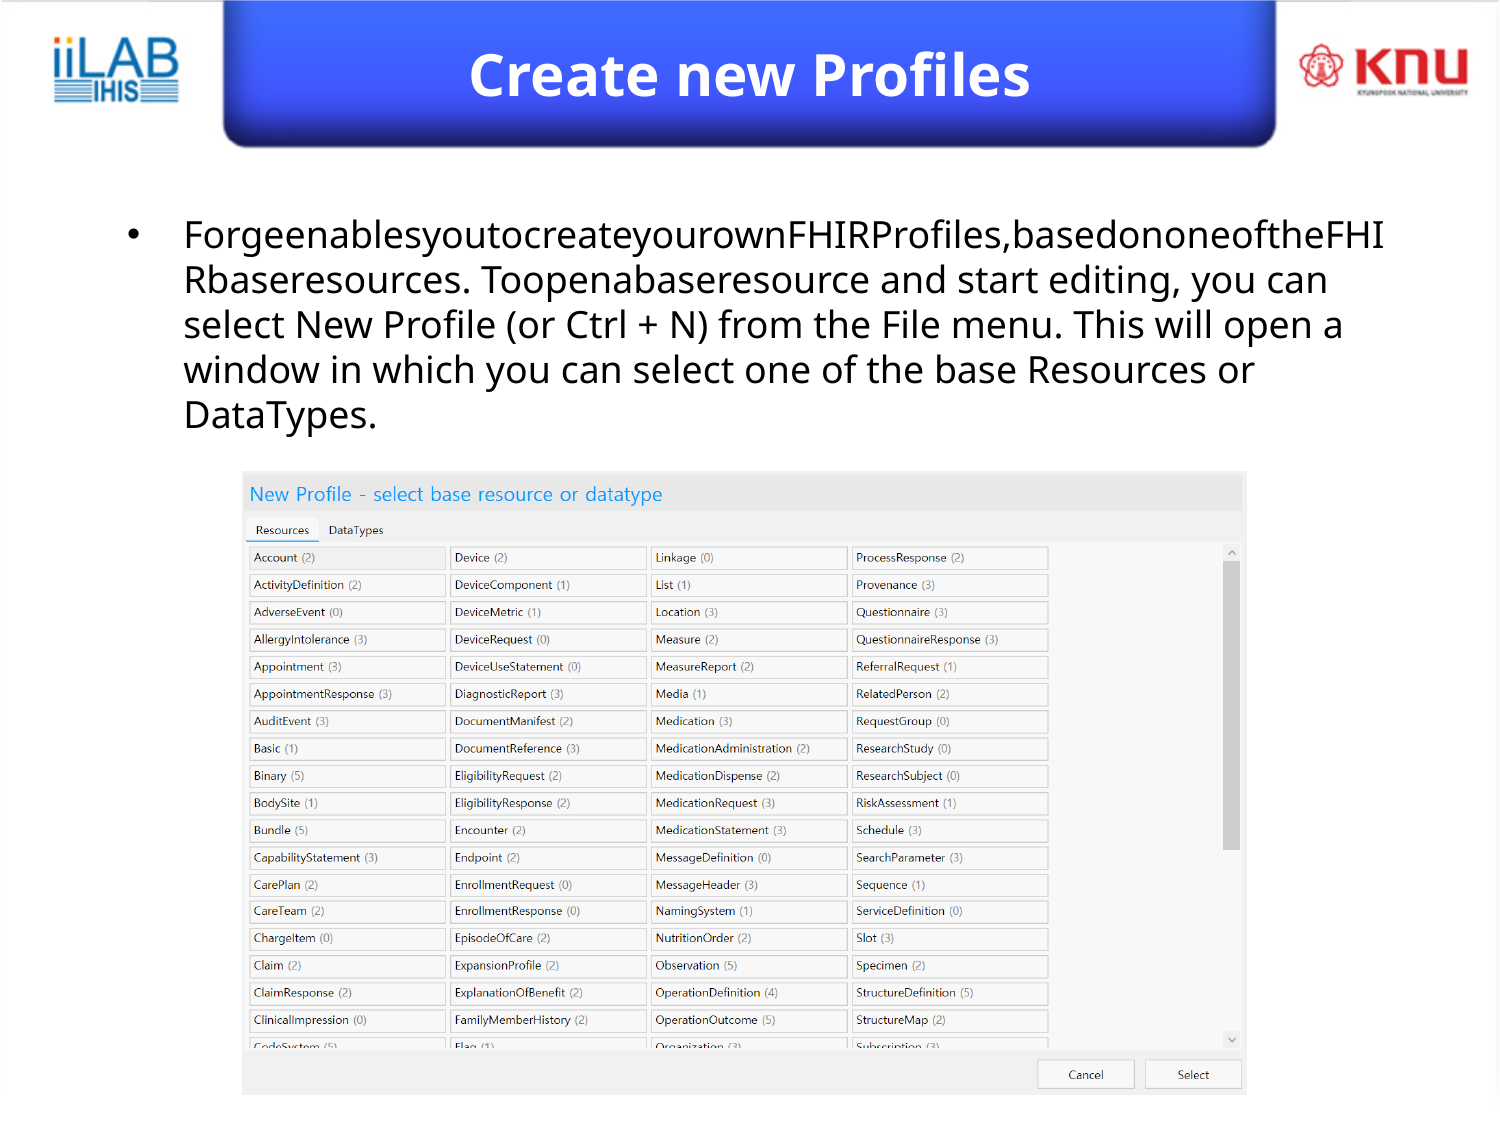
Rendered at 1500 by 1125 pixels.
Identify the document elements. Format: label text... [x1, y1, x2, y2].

title Create new Proﬁles [230, 0, 1270, 149]
list ForgeenablesyoutocreateyourownFHIRProﬁles,basedononeoftheFHIRbaseresources. Toopenabaseresource and start editing, you can select New Proﬁle (or Ctrl + N) from the File menu. This will open a window in which you can select one of the base Resources or DataTypes. [112, 203, 1424, 739]
picture [0, 0, 1500, 1125]
